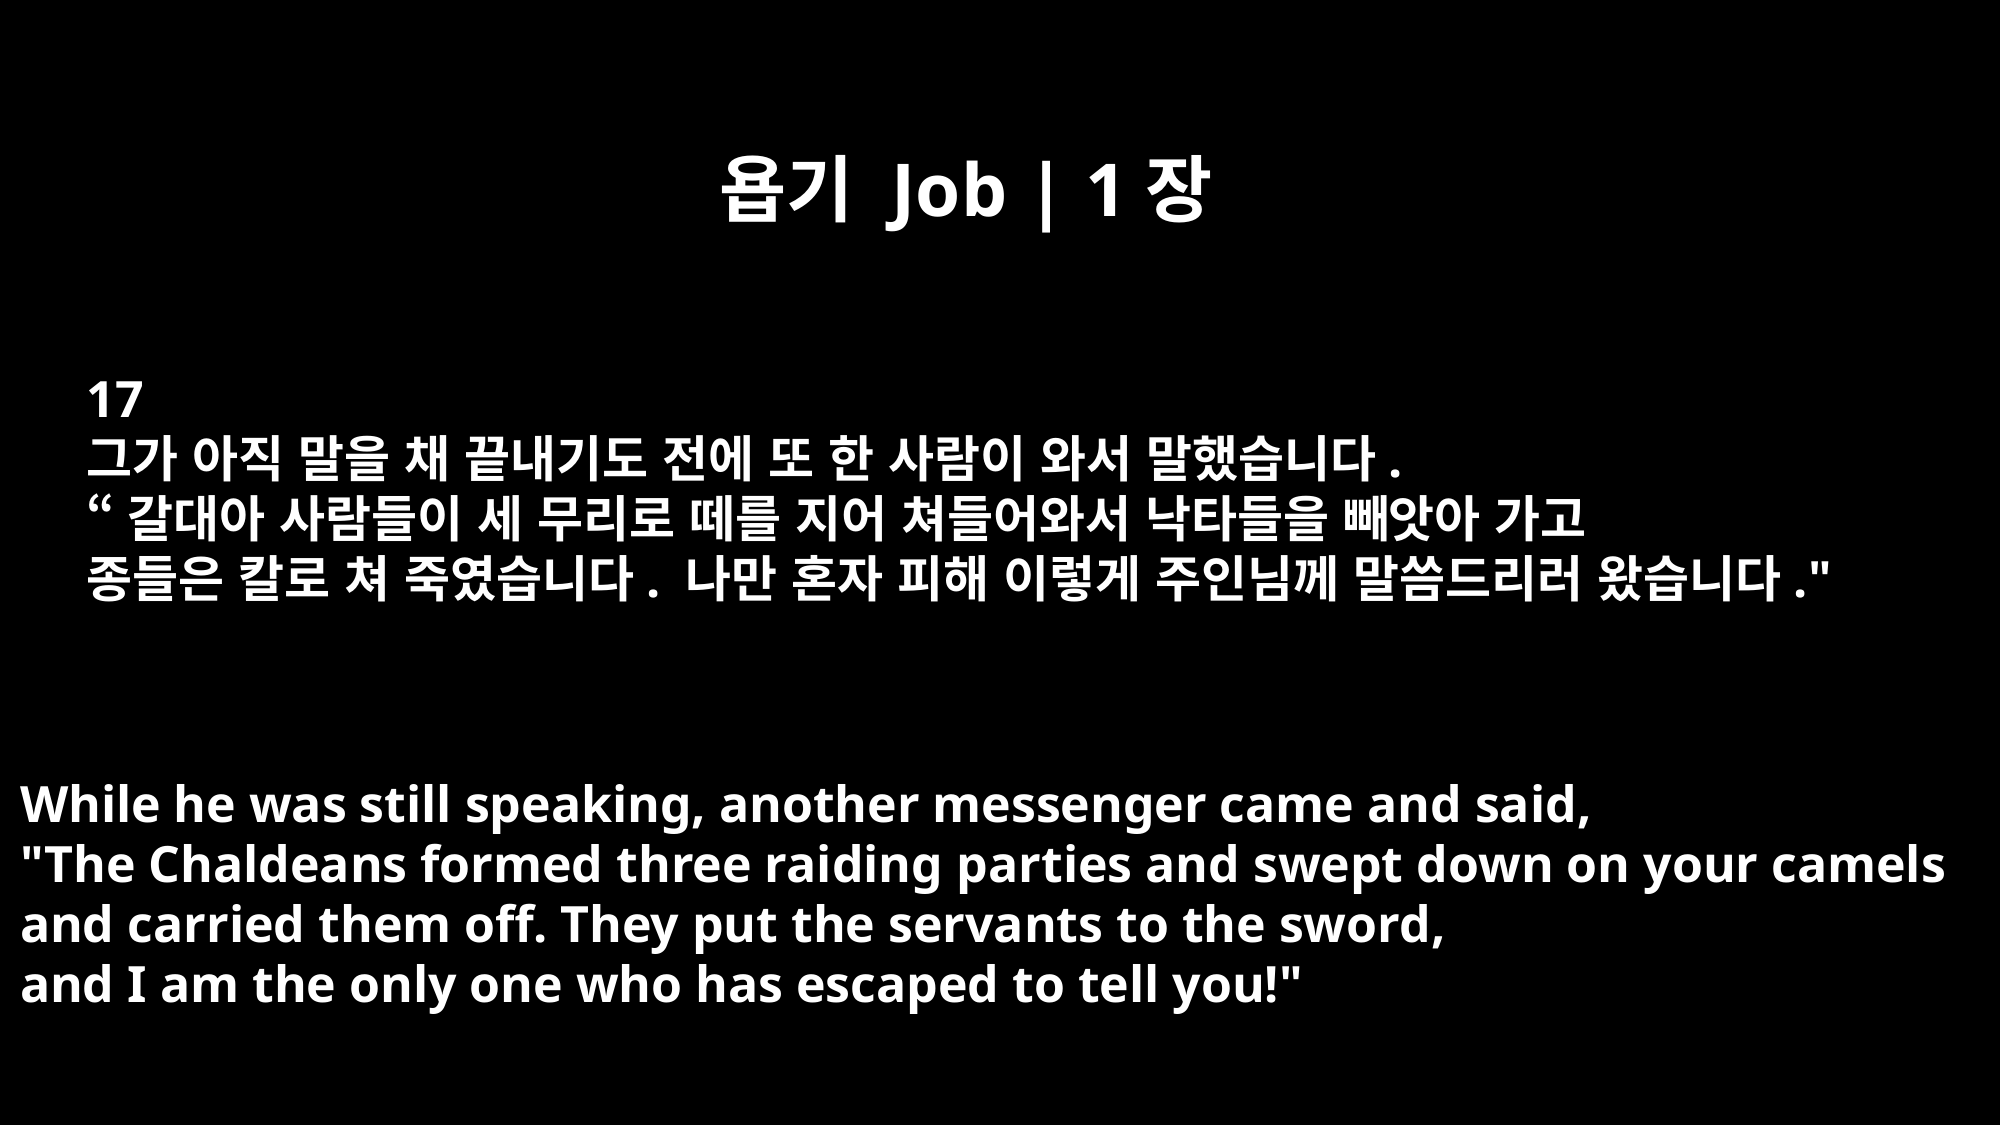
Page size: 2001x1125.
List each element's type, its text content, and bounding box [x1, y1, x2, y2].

text_box While he was still speaking, another messenger came and said, "The Chaldeans formed three raiding parties and swept down on your camels and carried them off. They put the servants to the sword, and I am the only one who has escaped to tell you!" [5, 764, 1975, 1020]
text_box 욥기 Job | 1장 [704, 136, 1228, 239]
text_box 17 그가 아직 말을 채 끝내기도 전에 또 한 사람이 와서 말했습니다. “갈대아 사람들이 세 무리로 떼를 지어 쳐들어와서 낙타들을 빼앗아 가고 종들은 칼로 쳐 죽였습니다. 나만 혼자 피해 이렇게 주인님께 말씀드리러 왔습니다." [71, 359, 1847, 615]
